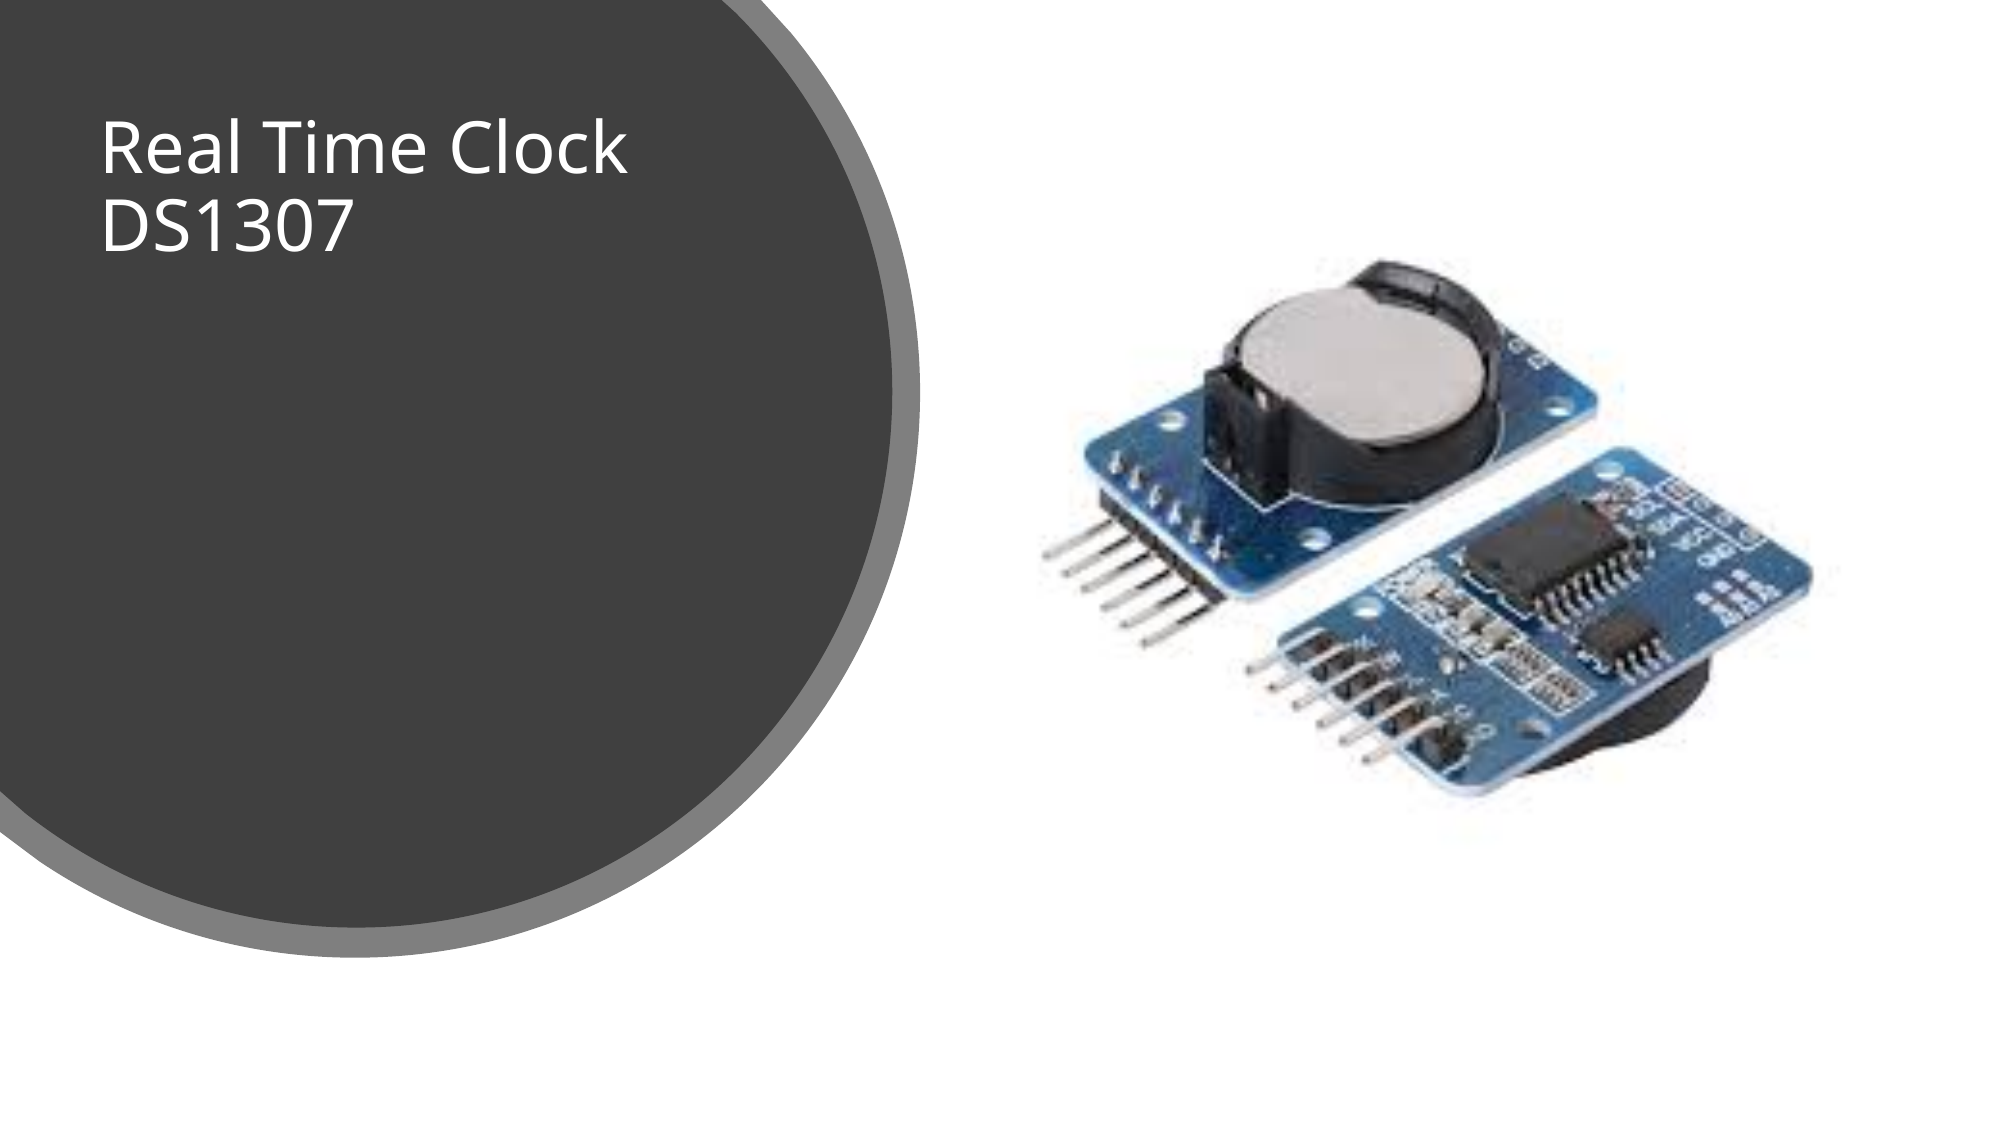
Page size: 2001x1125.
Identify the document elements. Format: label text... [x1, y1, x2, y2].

title Real Time Clock DS1307 [85, 103, 790, 275]
text_box [0, 0, 894, 929]
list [1009, 105, 1876, 972]
text_box [0, 0, 922, 959]
